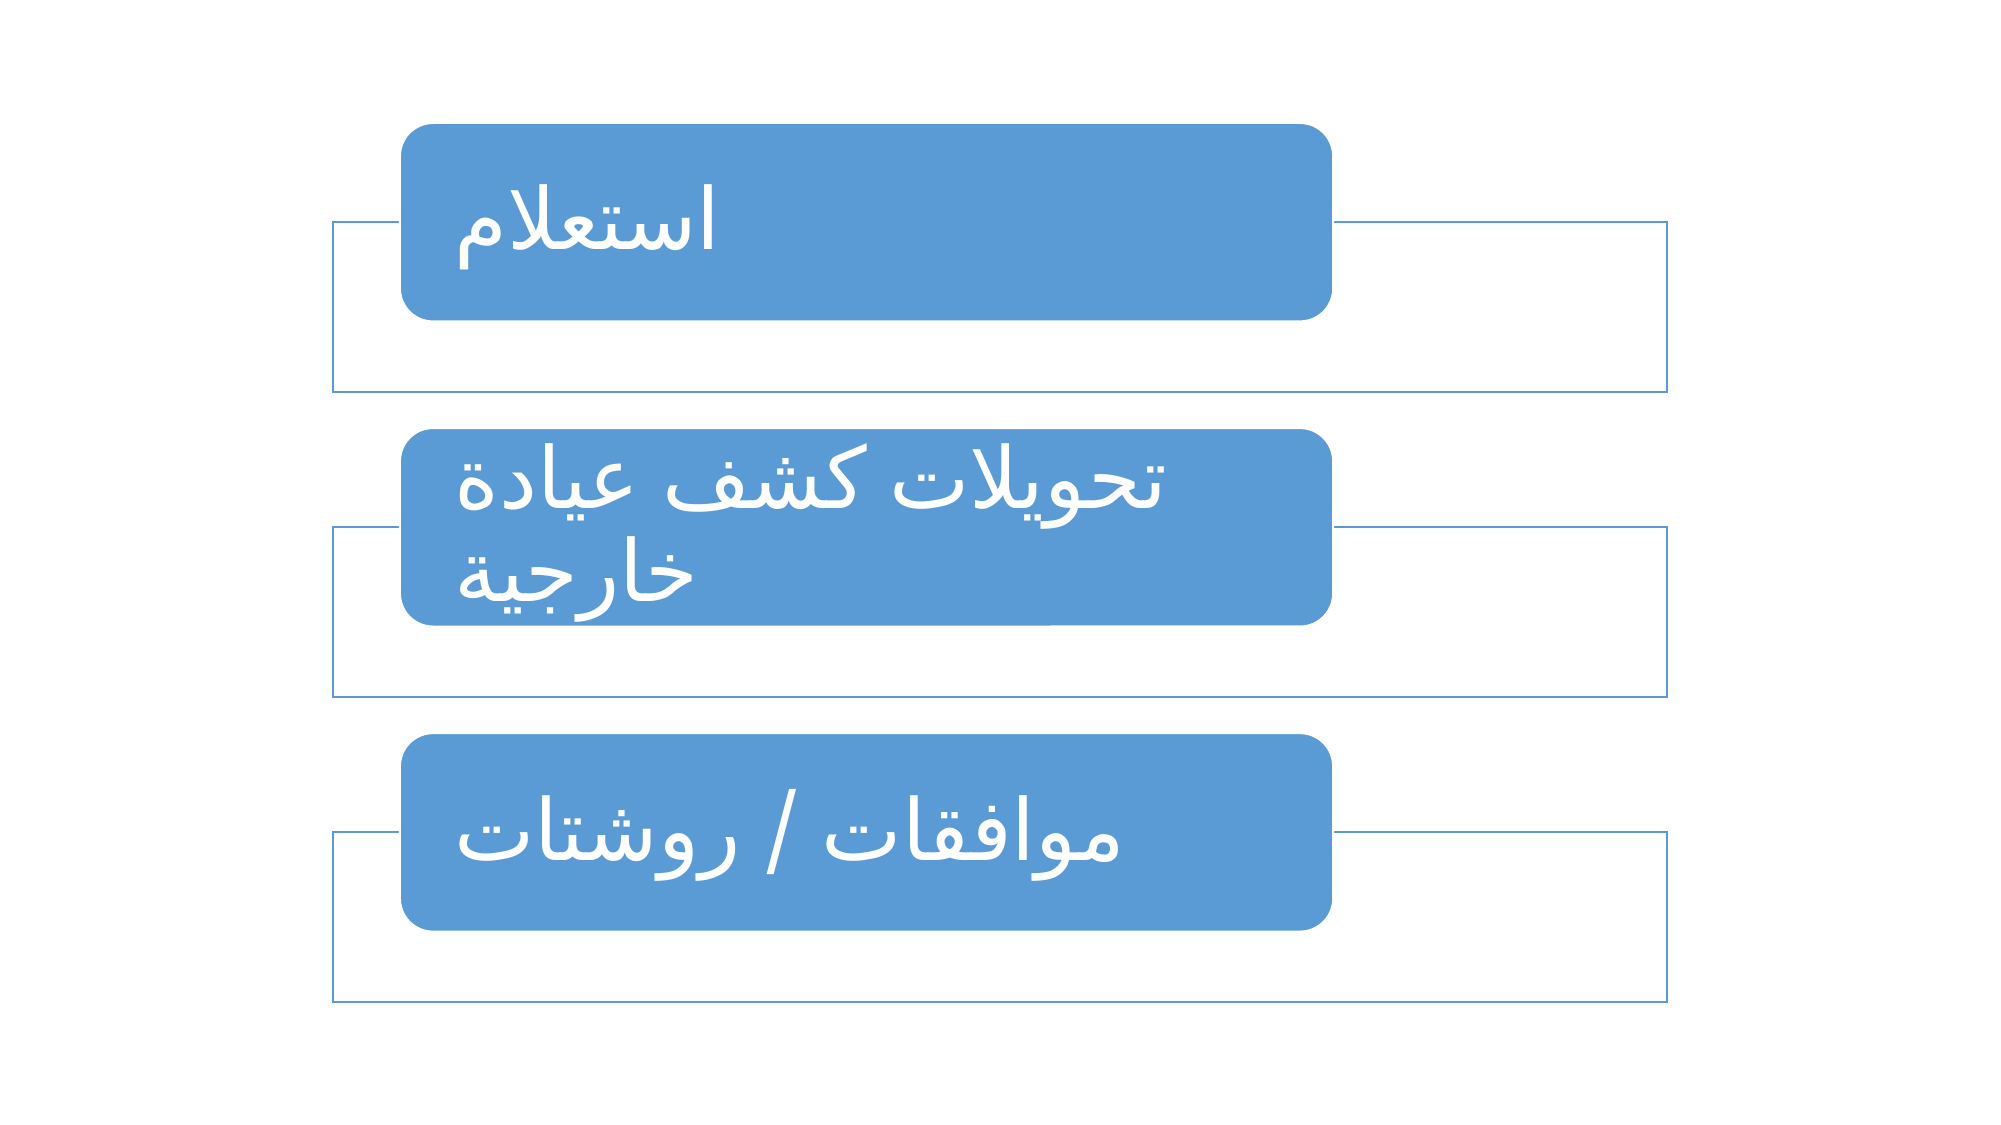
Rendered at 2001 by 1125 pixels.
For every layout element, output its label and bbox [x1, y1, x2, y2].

text_box [333, 117, 1667, 1007]
